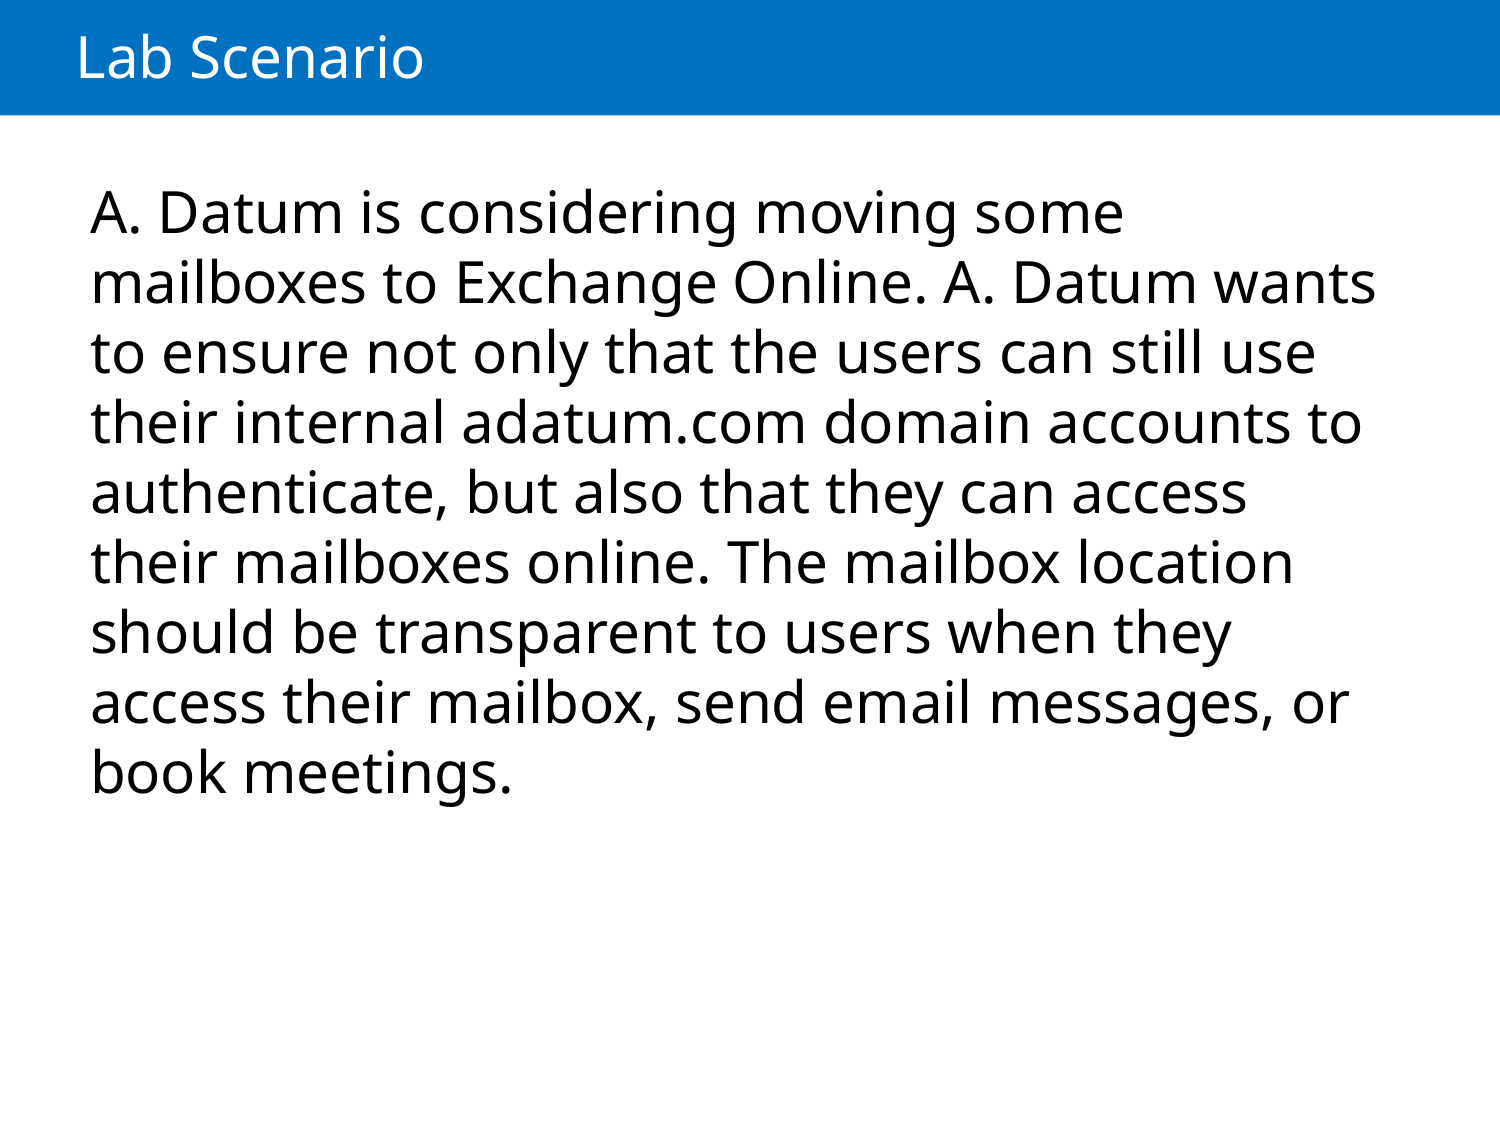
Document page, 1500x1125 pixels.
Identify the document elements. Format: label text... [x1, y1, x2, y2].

text_box A. Datum is considering moving some mailboxes to Exchange Online. A. Datum wants to ensure not only that the users can still use their internal adatum.com domain accounts to authenticate, but also that they can access their mailboxes online. The mailbox location should be transparent to users when they access their mailbox, send email messages, or book meetings. [75, 167, 1408, 813]
title Lab Scenario [75, 0, 1351, 122]
